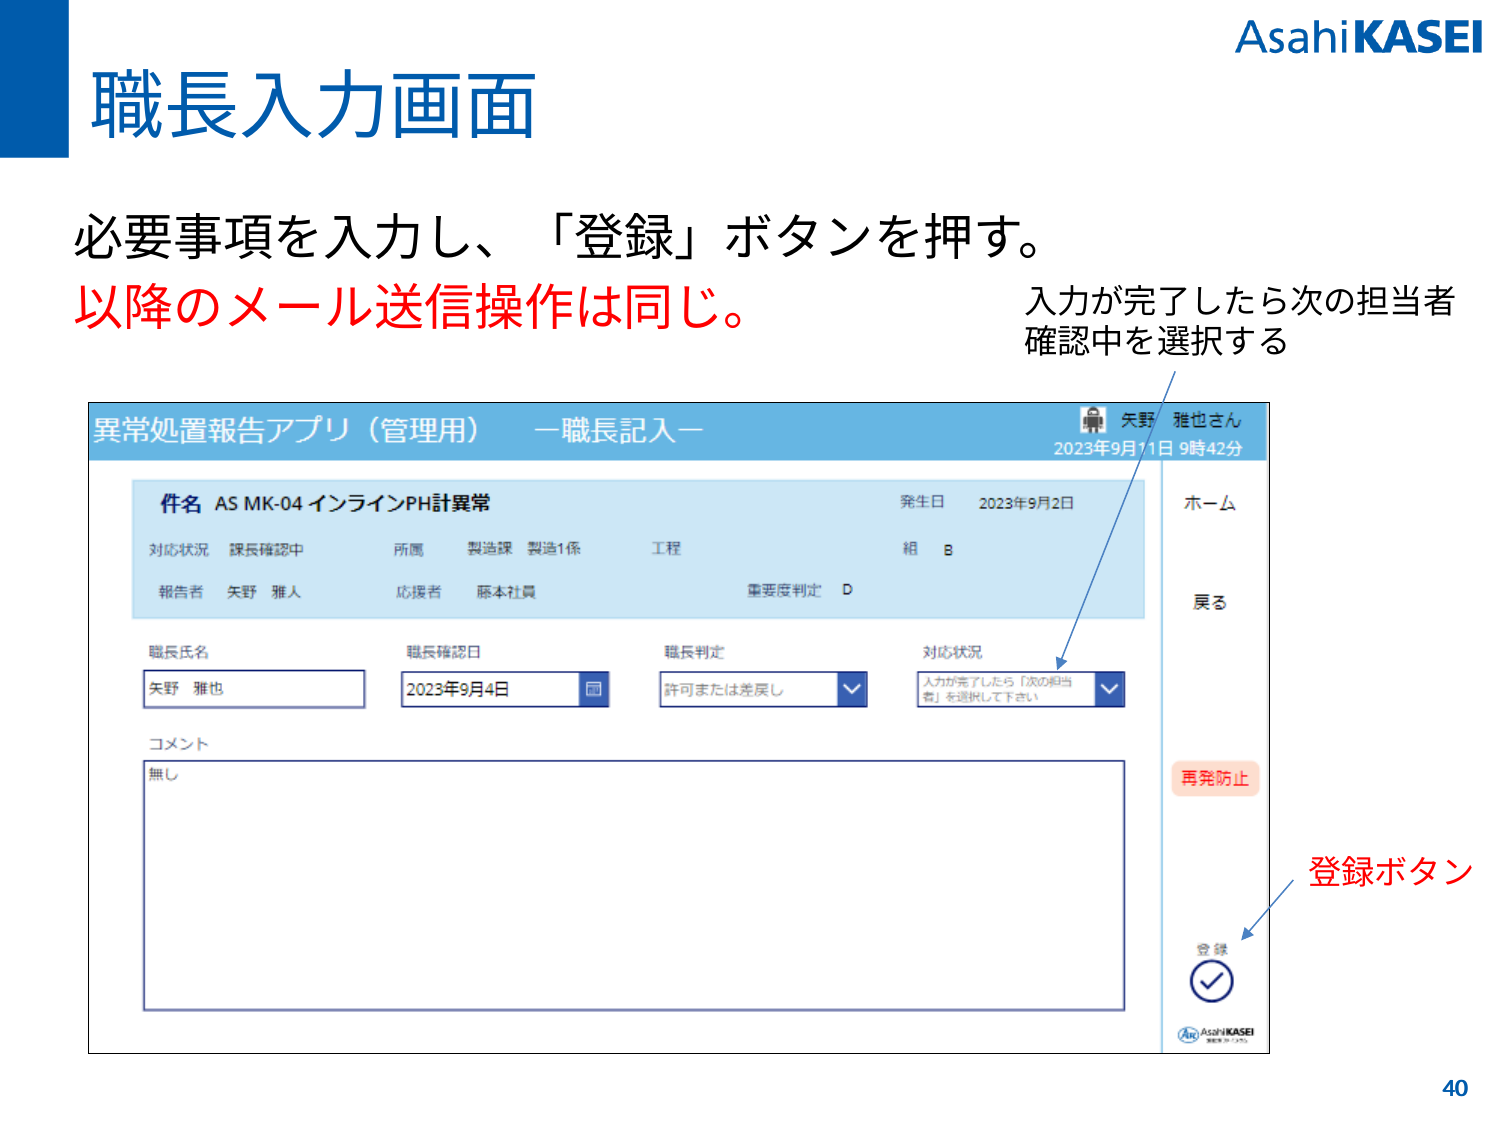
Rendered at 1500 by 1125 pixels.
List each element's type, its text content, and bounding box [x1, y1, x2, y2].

text_box 登録ボタン [1293, 843, 1495, 908]
title 職長入力画面 [75, 38, 1425, 155]
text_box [1056, 371, 1176, 671]
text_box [1240, 879, 1294, 941]
text_box 入力が完了したら次の担当者確認中を選択する [1009, 273, 1473, 372]
list 必要事項を入力し、「登録」ボタンを押す。 以降のメール送信操作は同じ。 [59, 197, 1410, 341]
picture [0, 0, 1500, 1125]
